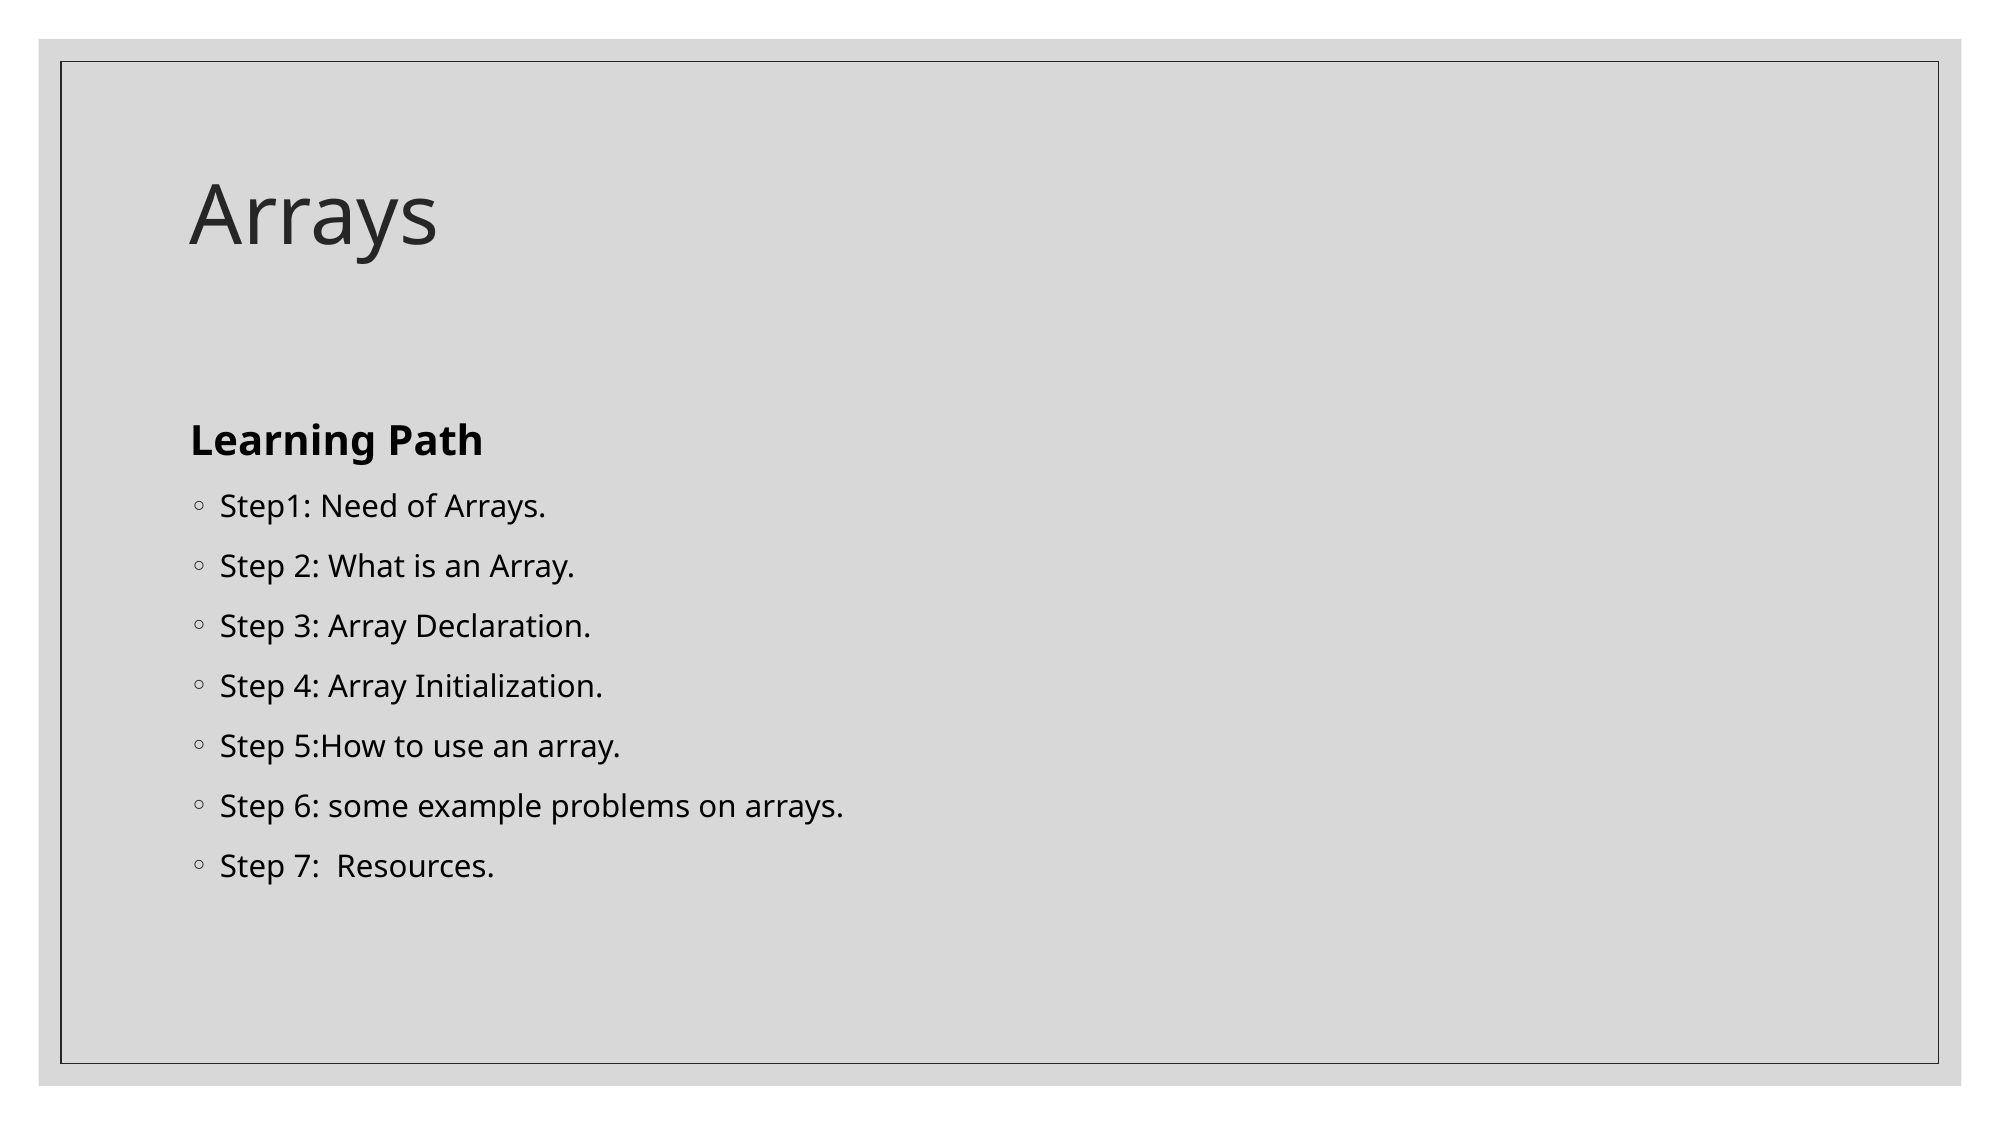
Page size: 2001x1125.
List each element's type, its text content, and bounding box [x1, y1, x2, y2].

title Arrays [174, 105, 1825, 331]
list Learning Path Step1: Need of Arrays. Step 2: What is an Array. Step 3: Array Declaration. Step 4: Array Initialization. Step 5:How to use an array. Step 6: some example problems on arrays. Step 7: Resources. [174, 345, 1825, 977]
